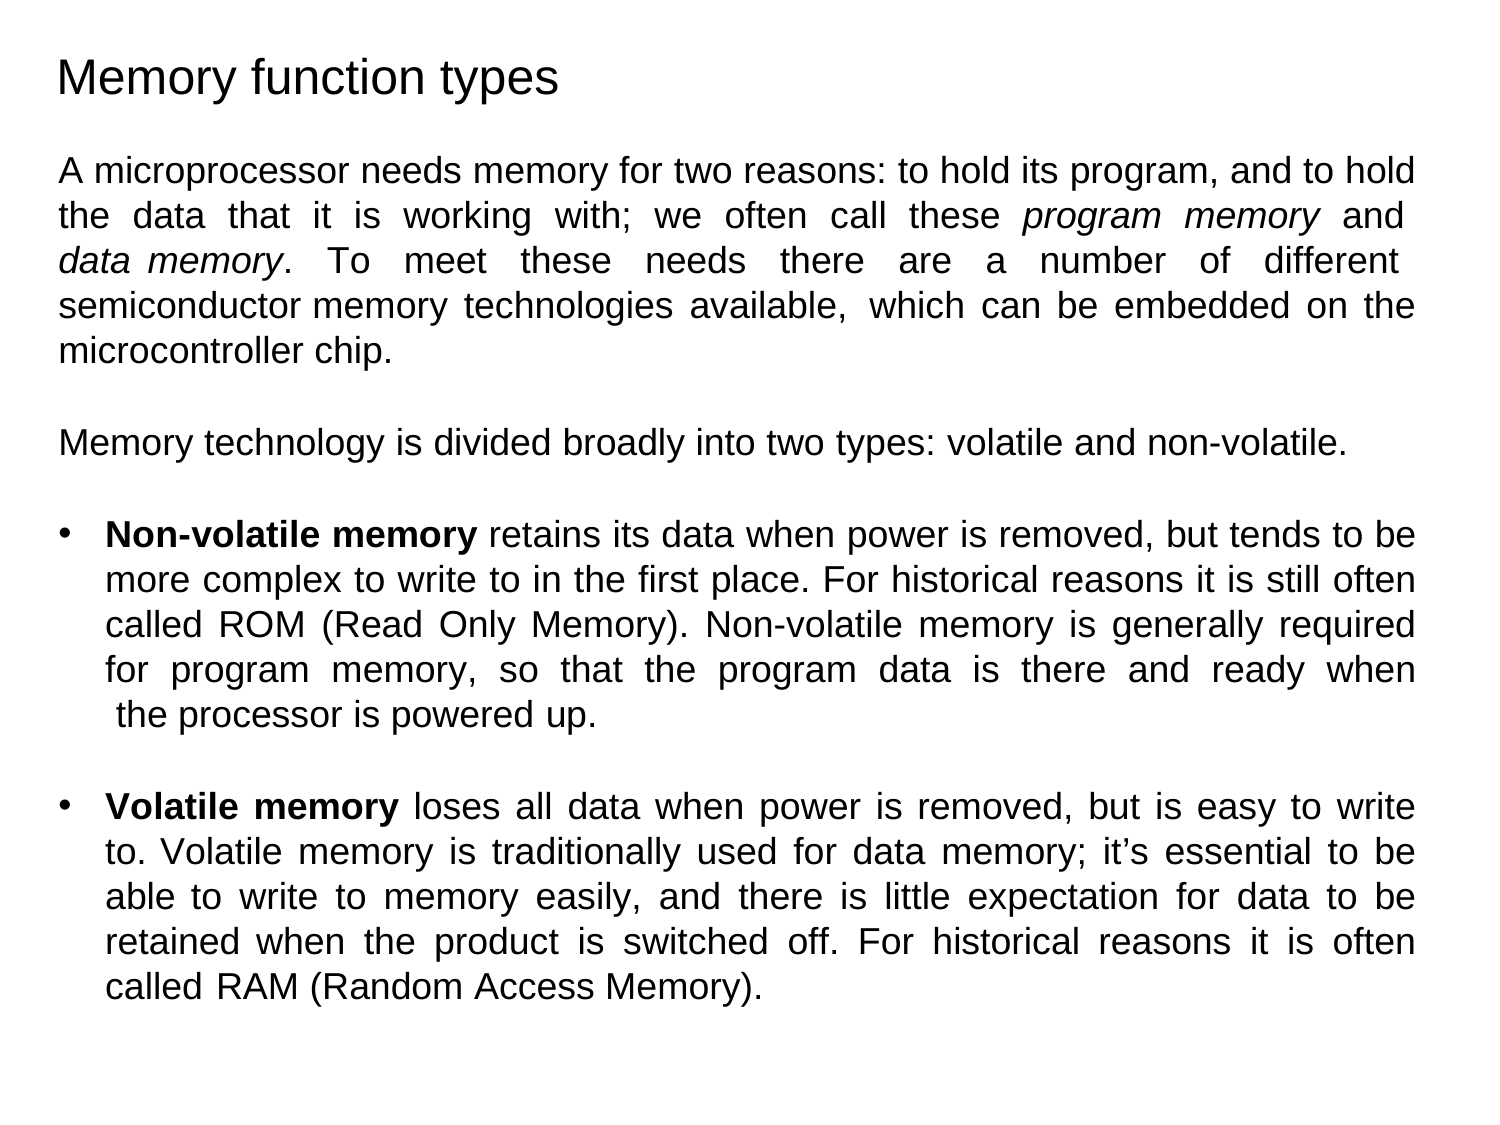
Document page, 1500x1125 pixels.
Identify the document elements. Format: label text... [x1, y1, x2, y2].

title Memory function types [54, 44, 1446, 233]
text_box A microprocessor needs memory for two reasons: to hold its program, and to hold the data that it is working with; we often call these program memory and data memory. To meet these needs there are a number of different semiconductor memory technologies available, which can be embedded on the microcontroller chip. Memory technology is divided broadly into two types: volatile and non-volatile. Non-volatile memory retains its data when power is removed, but tends to be more complex to write to in the first place. For historical reasons it is still often called ROM (Read Only Memory). Non-volatile memory is generally required for program memory, so that the program data is there and ready when the processor is powered up. Volatile memory loses all data when power is removed, but is easy to write to. Volatile memory is traditionally used for data memory; it’s essential to be able to write to memory easily, and there is little expectation for data to be retained when the product is switched off. For historical reasons it is often called RAM (Random Access Memory). [56, 145, 1417, 1007]
